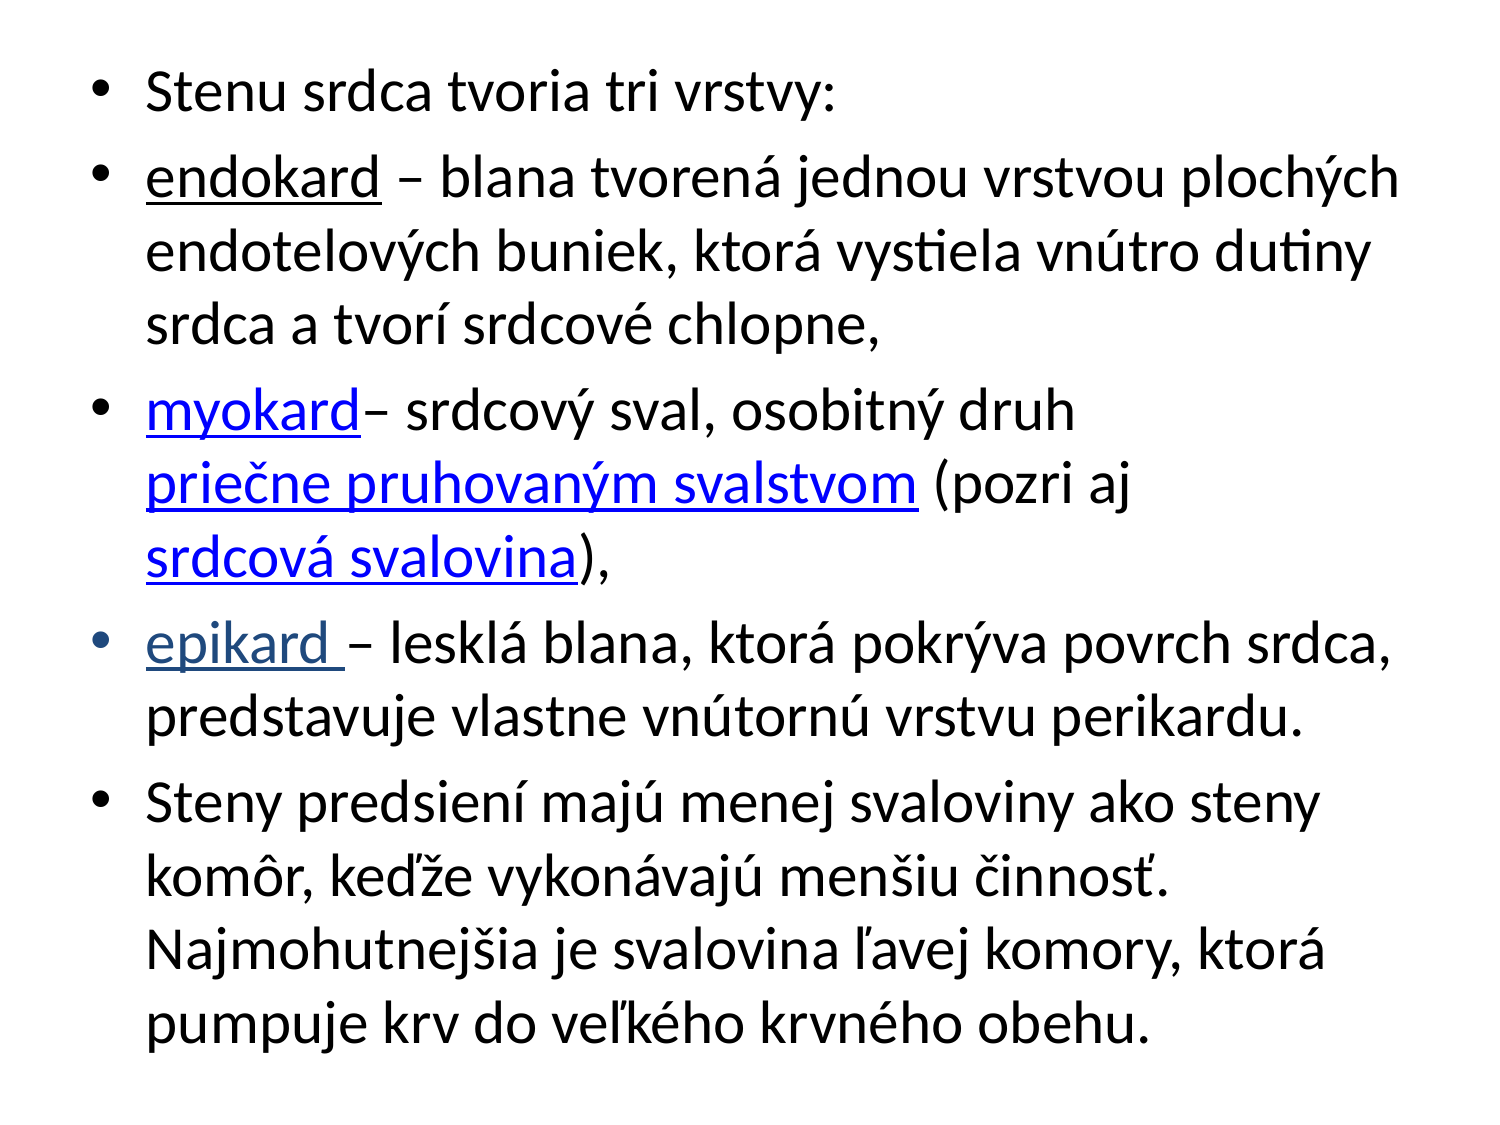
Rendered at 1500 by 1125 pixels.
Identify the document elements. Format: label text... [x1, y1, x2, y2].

list Stenu srdca tvoria tri vrstvy: endokard – blana tvorená jednou vrstvou plochých endotelových buniek, ktorá vystiela vnútro dutiny srdca a tvorí srdcové chlopne, myokard– srdcový sval, osobitný druh priečne pruhovaným svalstvom (pozri aj srdcová svalovina), epikard – lesklá blana, ktorá pokrýva povrch srdca, predstavuje vlastne vnútornú vrstvu perikardu. Steny predsiení majú menej svaloviny ako steny komôr, keďže vykonávajú menšiu činnosť. Najmohutnejšia je svalovina ľavej komory, ktorá pumpuje krv do veľkého krvného obehu. [75, 42, 1459, 1071]
